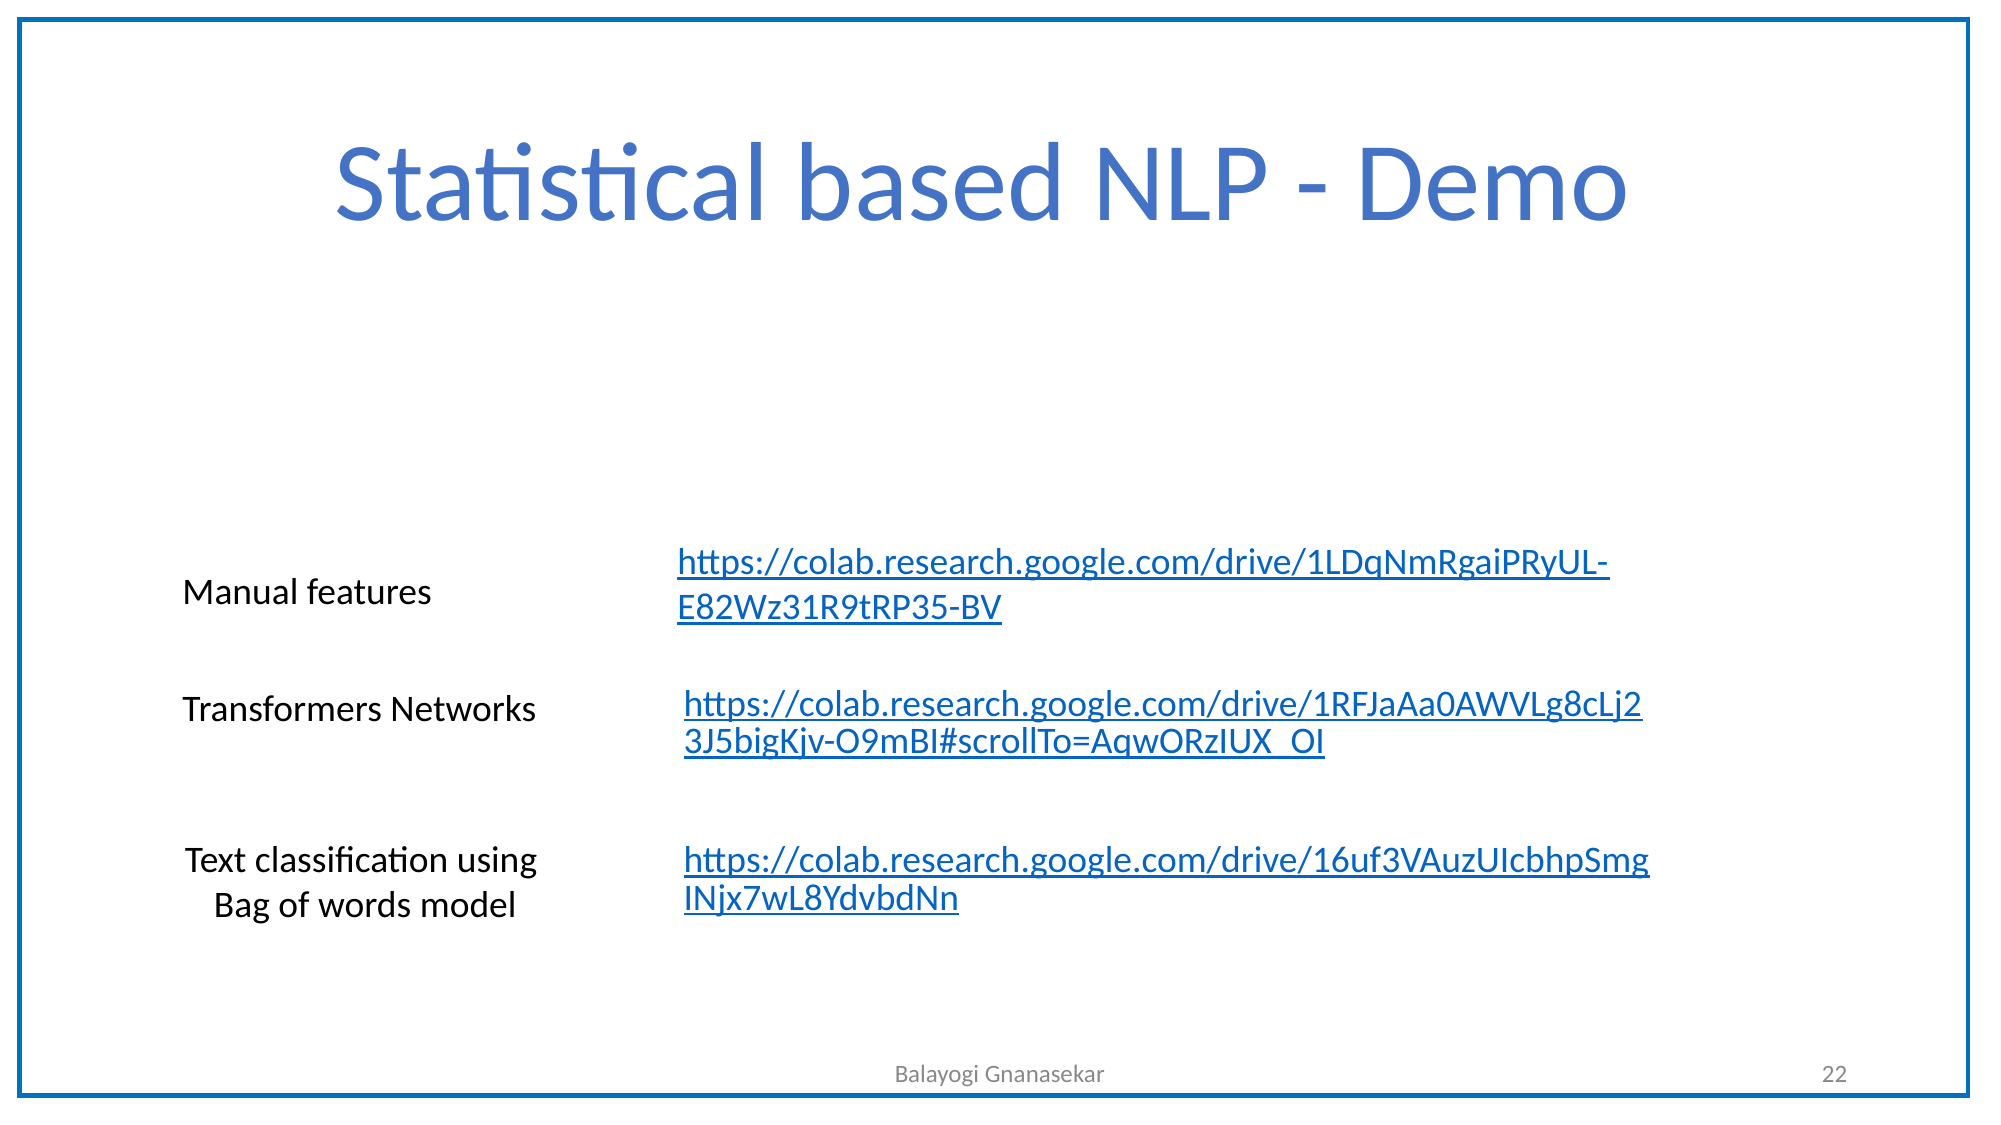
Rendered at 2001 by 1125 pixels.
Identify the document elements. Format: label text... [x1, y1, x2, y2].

text_box Text classification using Bag of words model [167, 827, 564, 934]
text_box https://colab.research.google.com/drive/1RFJaAa0AWVLg8cLj23J5bigKjv-O9mBI#scrollTo=AqwORzIUX_OI [668, 671, 1669, 778]
text_box Statistical based NLP - Demo [311, 100, 1653, 252]
slide_number 22 [1412, 1096, 1863, 1103]
text_box Transformers Networks [167, 676, 607, 737]
footer Balayogi Gnanasekar [662, 1096, 1338, 1103]
text_box [19, 19, 1969, 1096]
text_box https://colab.research.google.com/drive/16uf3VAuzUIcbhpSmgINjx7wL8YdvbdNn [668, 827, 1669, 934]
text_box Manual features [167, 551, 607, 640]
text_box https://colab.research.google.com/drive/1LDqNmRgaiPRyUL- E82Wz31R9tRP35-BV [662, 522, 1898, 588]
